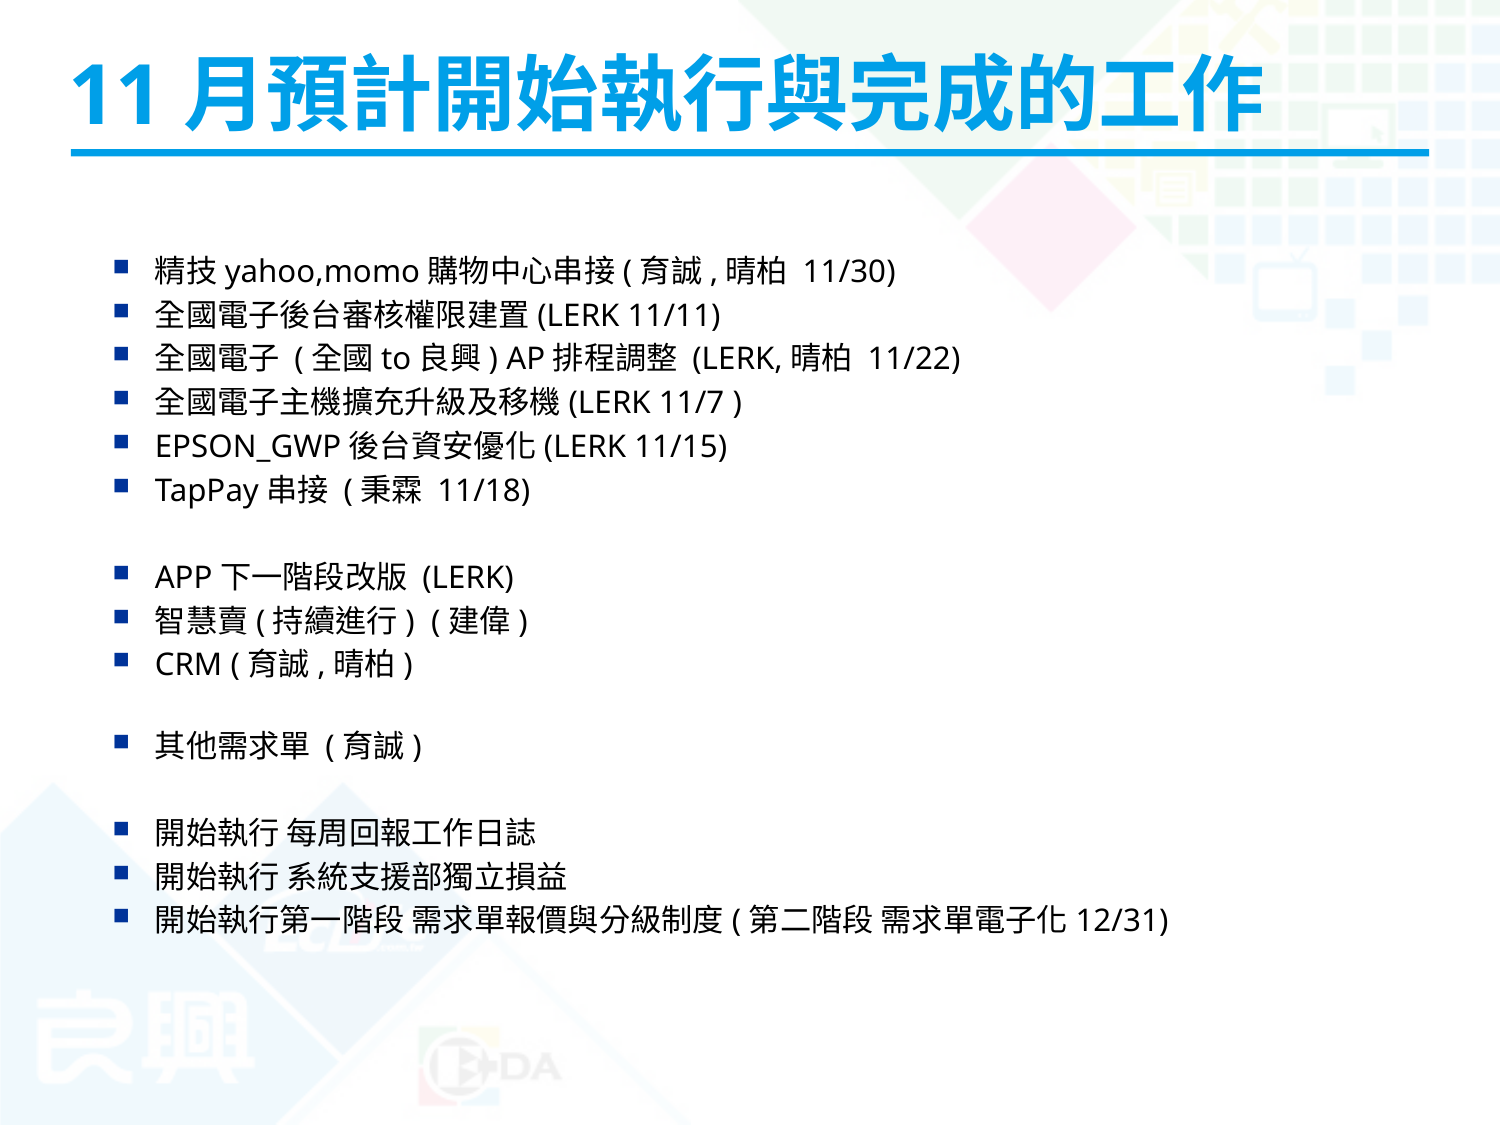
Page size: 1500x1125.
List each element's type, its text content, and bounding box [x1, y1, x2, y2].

title 11月預計開始執行與完成的工作 [53, 32, 1393, 149]
list 精技yahoo,momo購物中心串接(育誠,晴柏 11/30) 全國電子後台審核權限建置(LERK 11/11) 全國電子 (全國to良興) AP排程調整 (LERK,晴柏 11/22) 全國電子主機擴充升級及移機(LERK 11/7 ) EPSON_GWP後台資安優化(LERK 11/15) TapPay串接 (秉霖 11/18) APP下一階段改版 (LERK) 智慧賣(持續進行) (建偉) CRM (育誠,晴柏) 其他需求單 (育誠) 開始執行 每周回報工作日誌 開始執行 系統支援部獨立損益 開始執行第一階段 需求單報價與分級制度(第二階段 需求單電子化12/31) [97, 243, 1429, 999]
